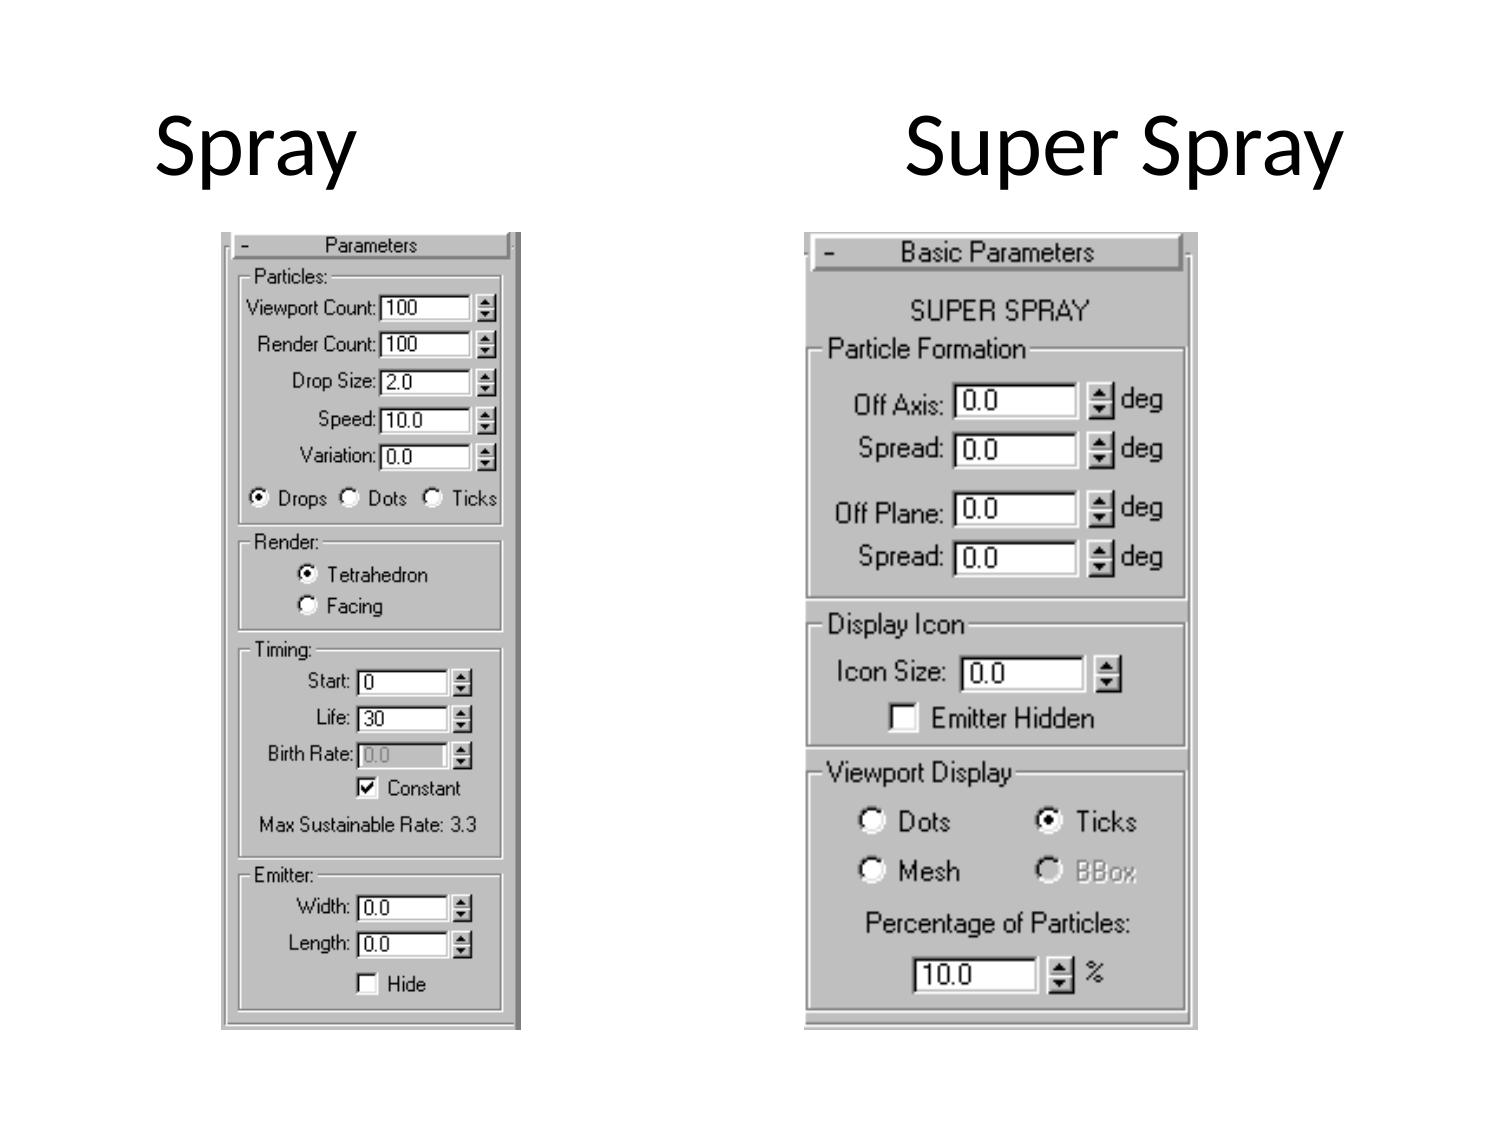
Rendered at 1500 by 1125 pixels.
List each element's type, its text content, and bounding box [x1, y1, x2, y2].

picture [220, 232, 521, 1030]
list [523, 232, 1500, 1030]
title Spray Super Spray [75, 45, 1425, 233]
